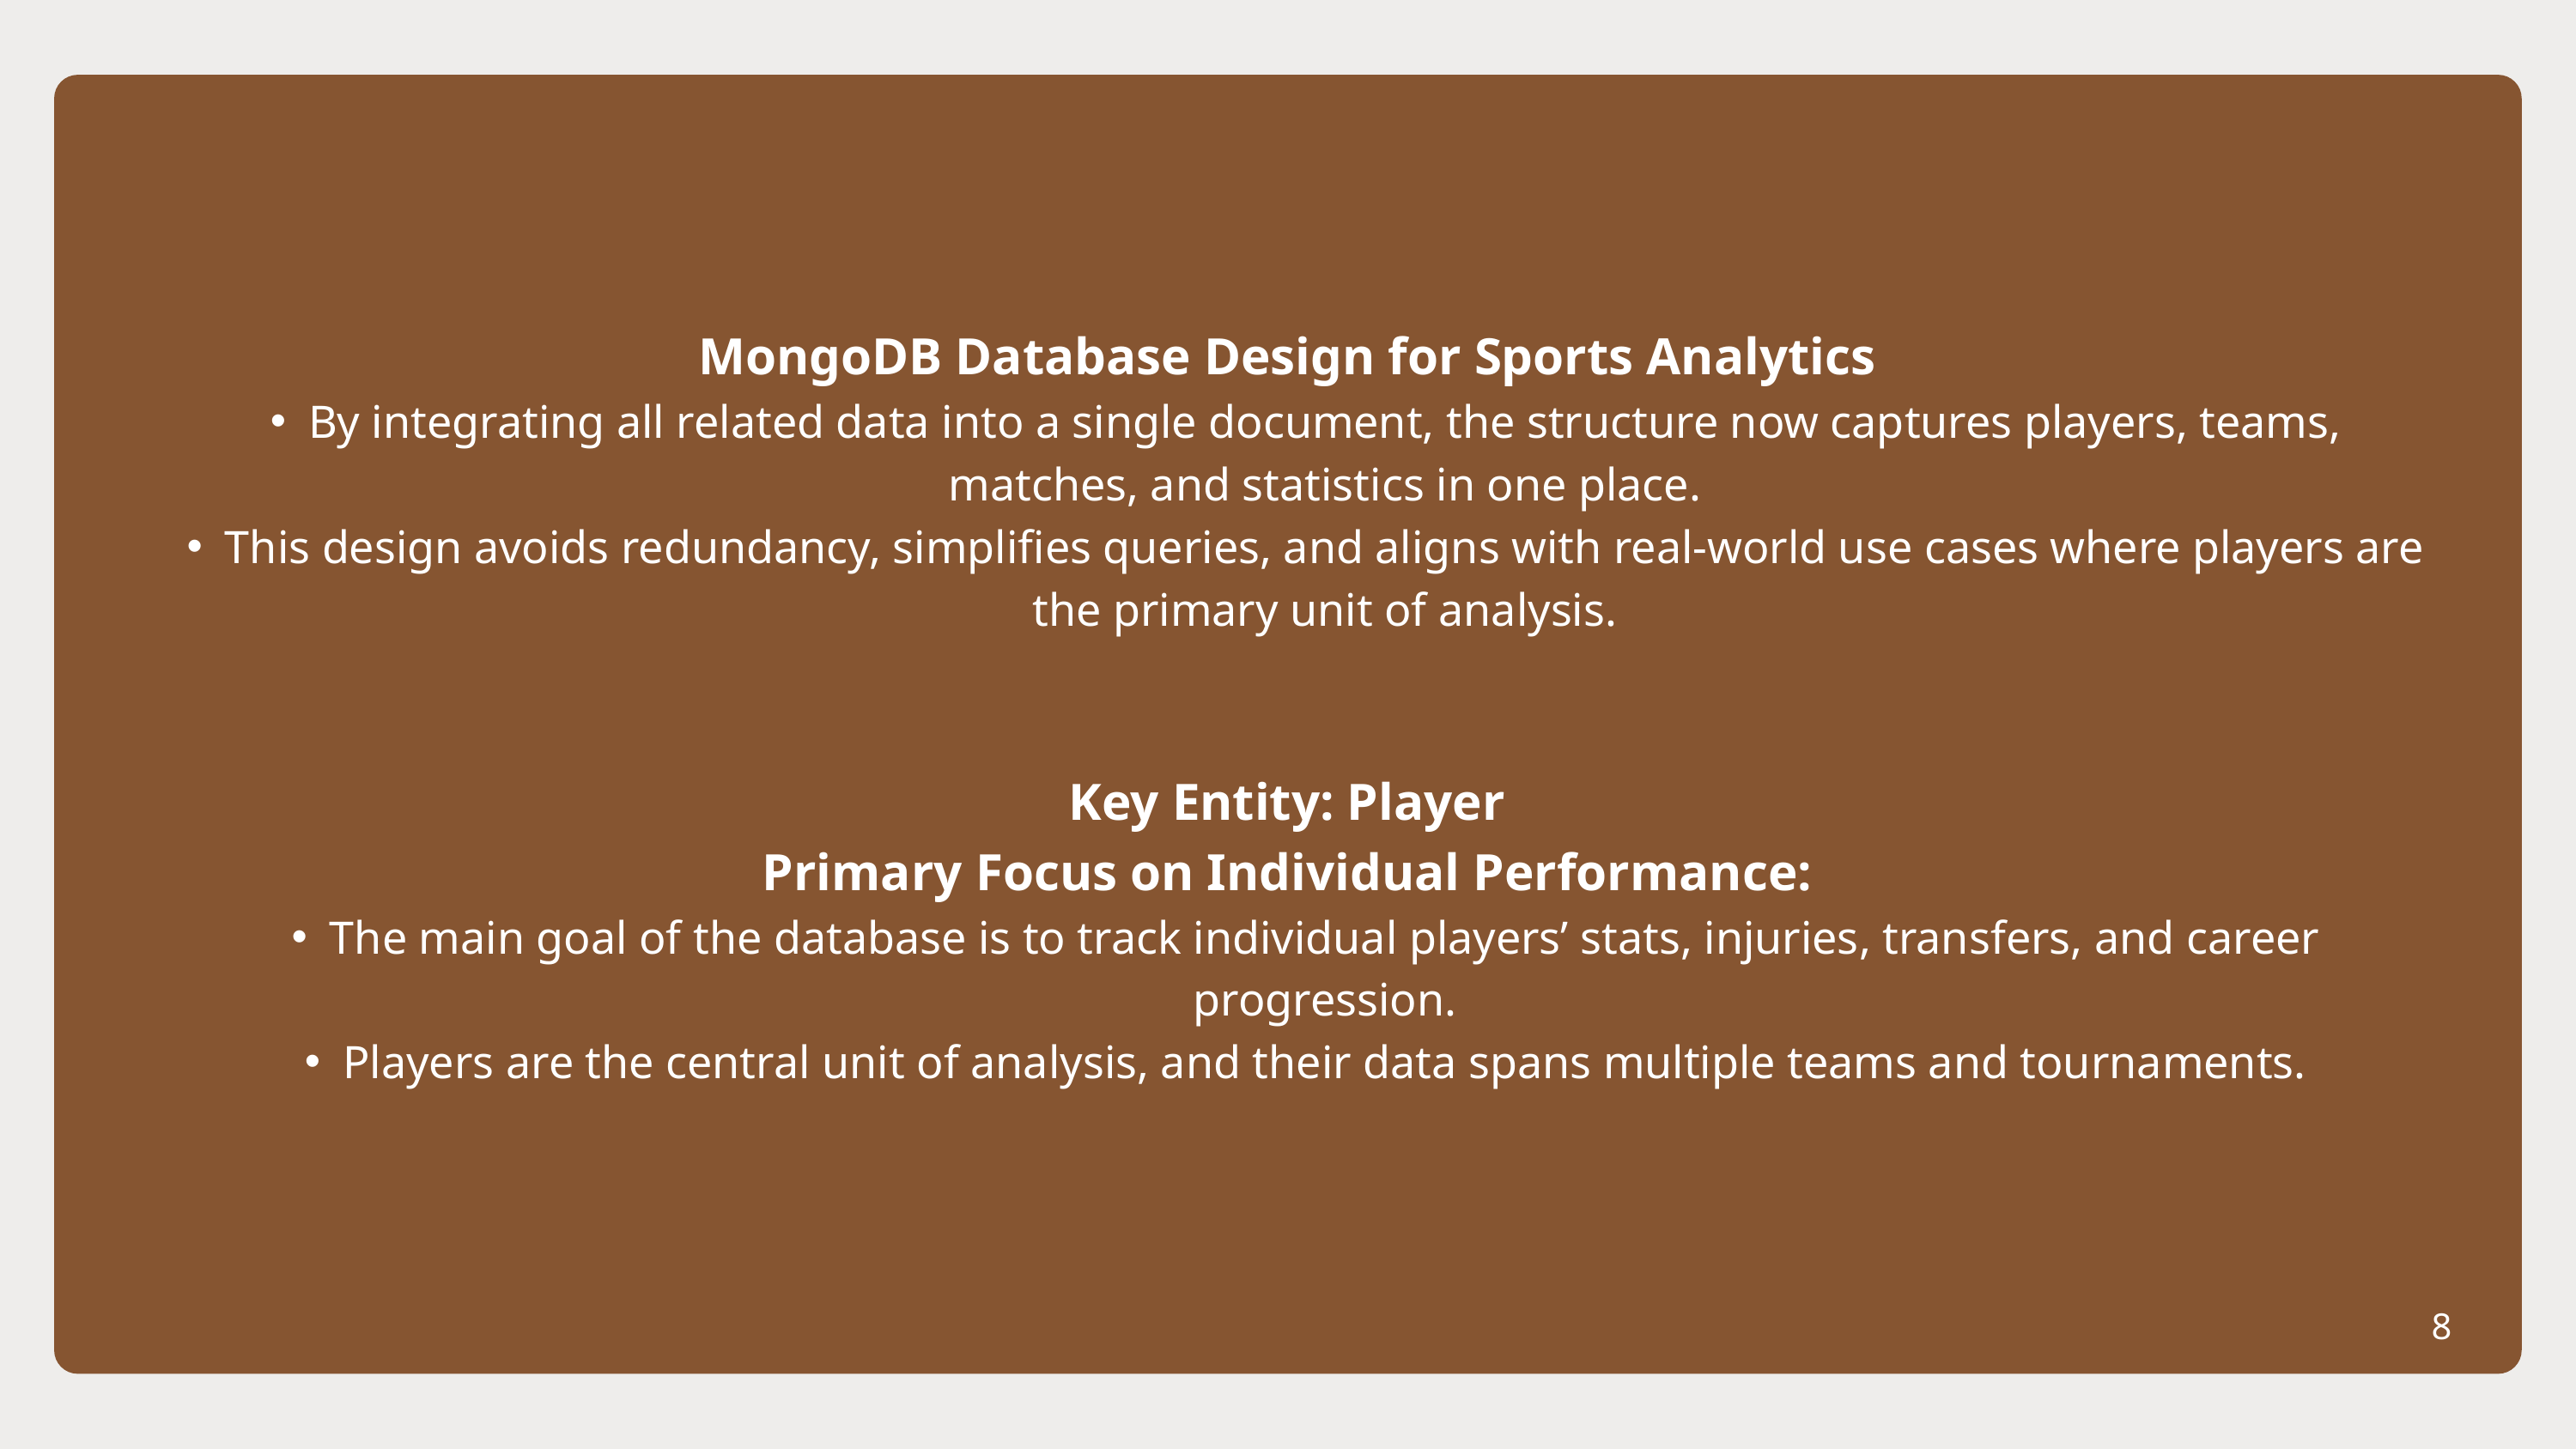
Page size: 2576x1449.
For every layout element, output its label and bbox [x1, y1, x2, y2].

text_box [53, 74, 2523, 1374]
